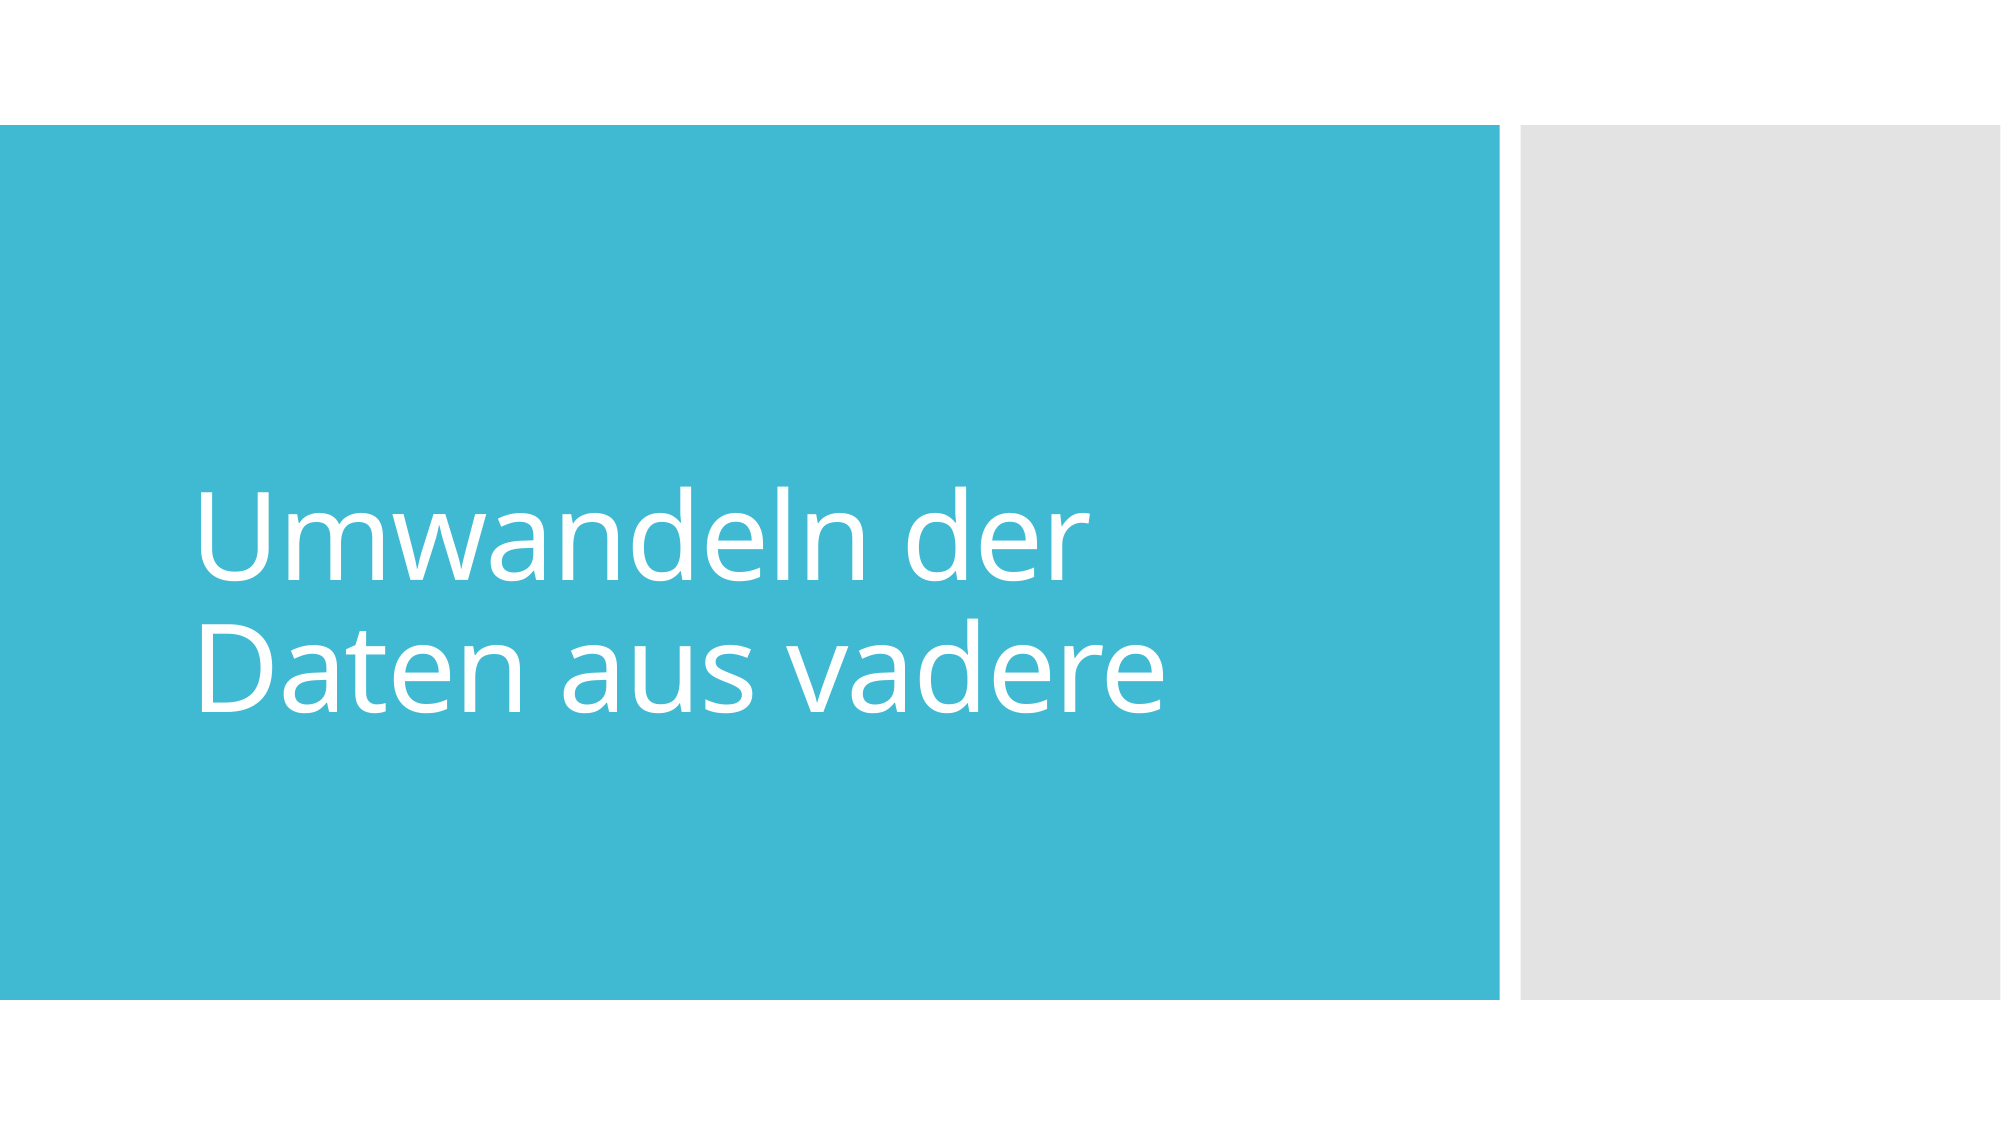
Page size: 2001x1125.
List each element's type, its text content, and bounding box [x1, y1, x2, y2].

title Umwandeln der Daten aus vadere [175, 213, 1376, 747]
